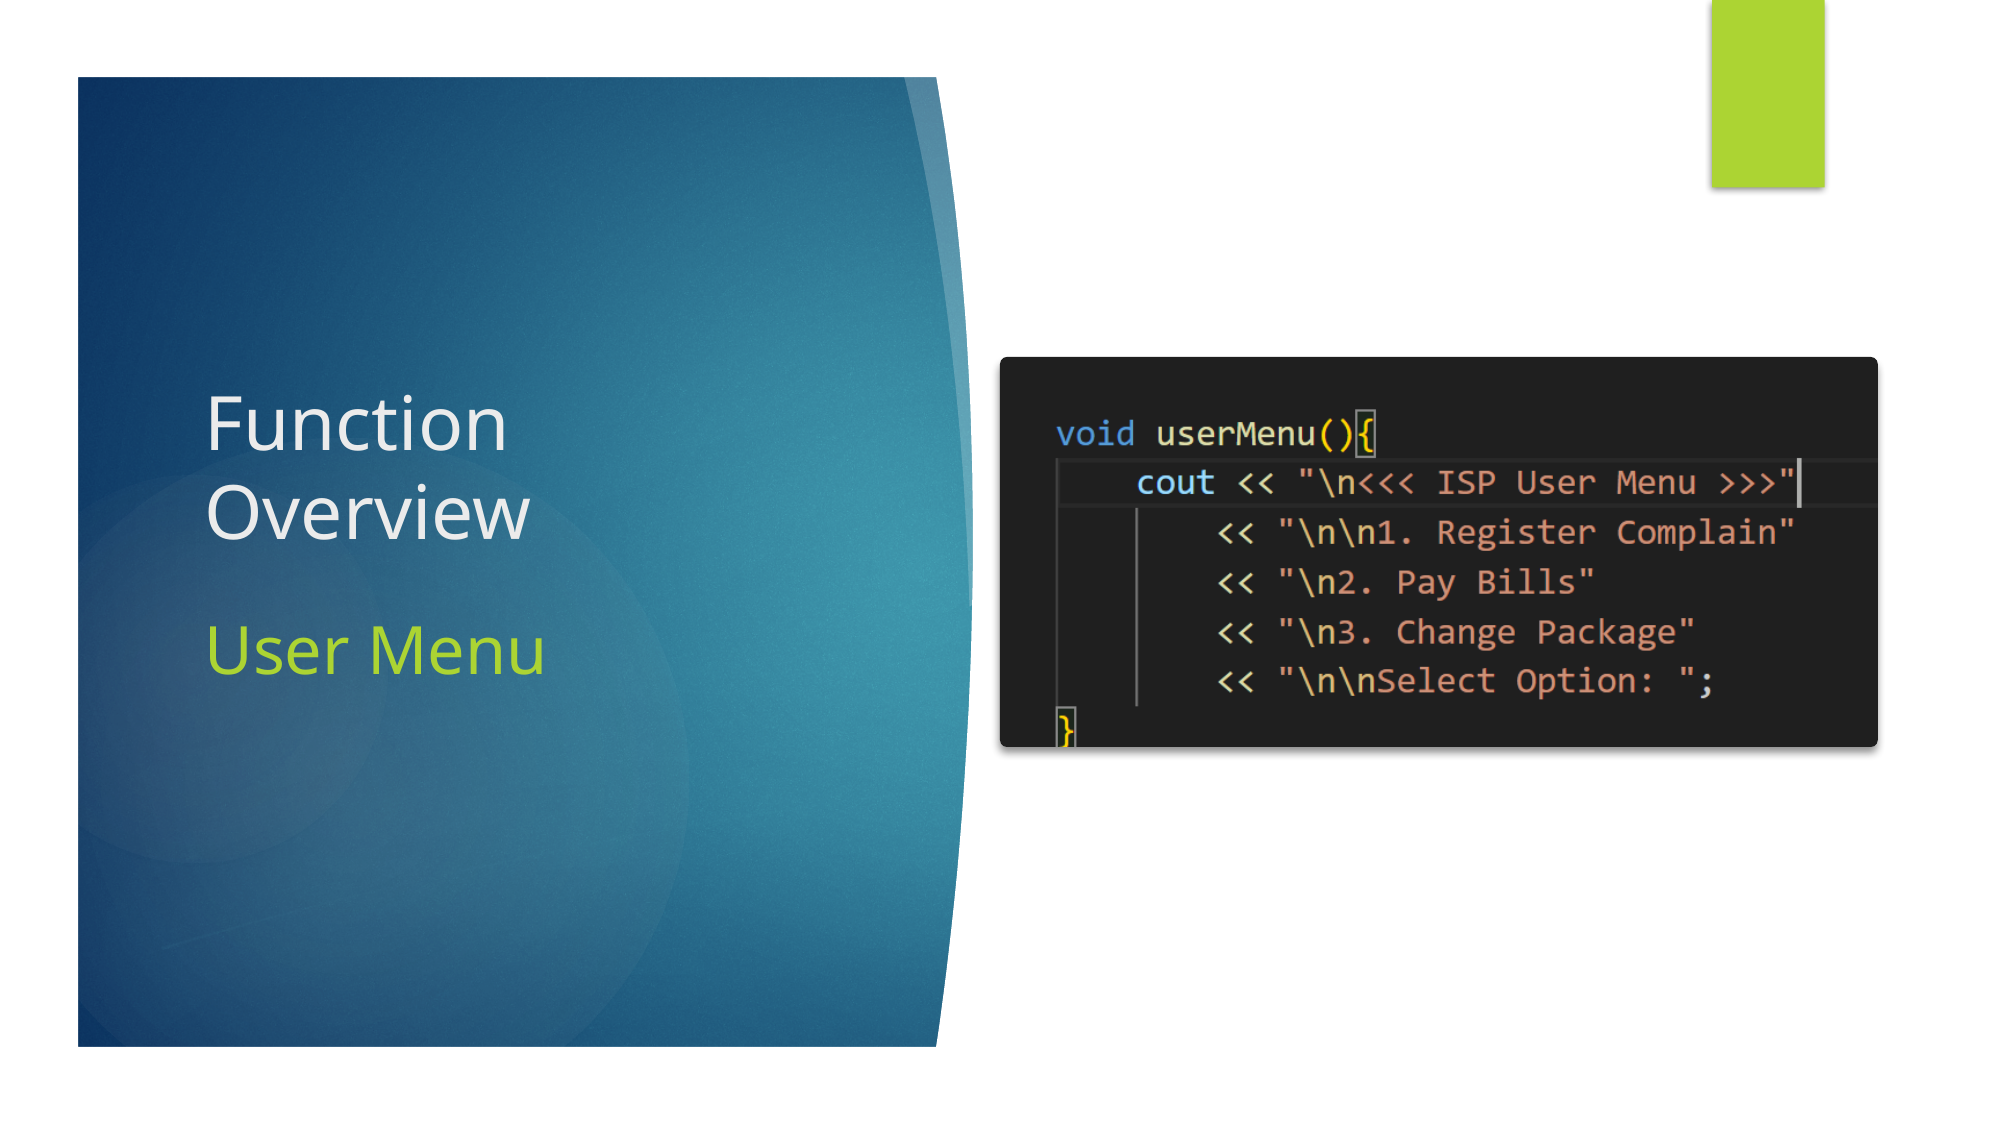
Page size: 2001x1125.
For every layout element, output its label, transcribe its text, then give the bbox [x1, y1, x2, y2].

list User Menu [189, 600, 823, 825]
title Function Overview [189, 277, 823, 563]
picture [999, 356, 1879, 748]
